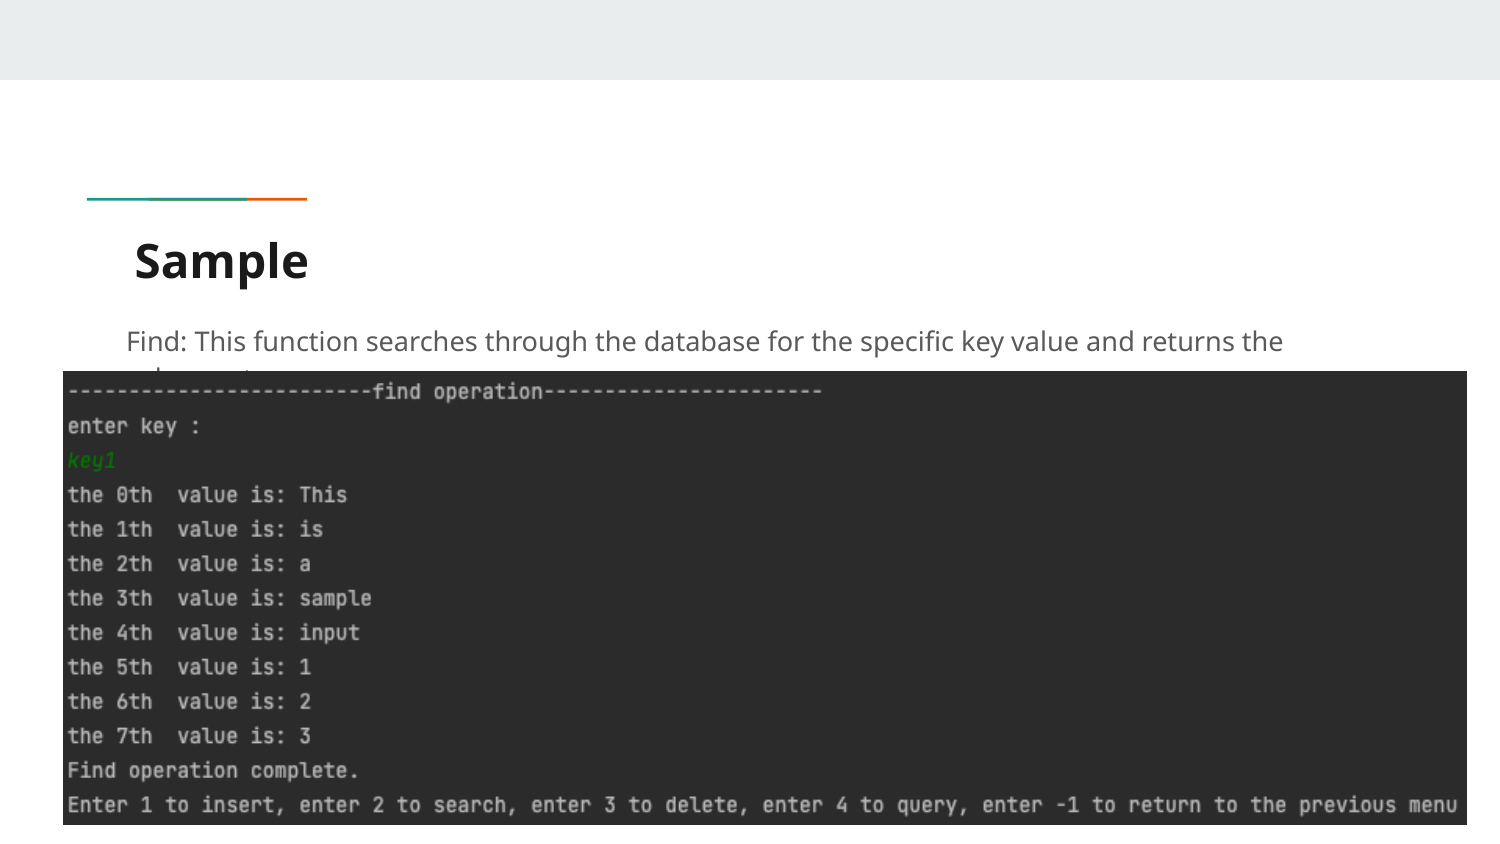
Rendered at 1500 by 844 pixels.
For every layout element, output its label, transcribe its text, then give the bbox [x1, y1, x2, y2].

title Sample [119, 216, 1381, 305]
list Find: This function searches through the database for the specific key value and returns the value vector [110, 304, 1373, 370]
picture [62, 371, 1467, 825]
